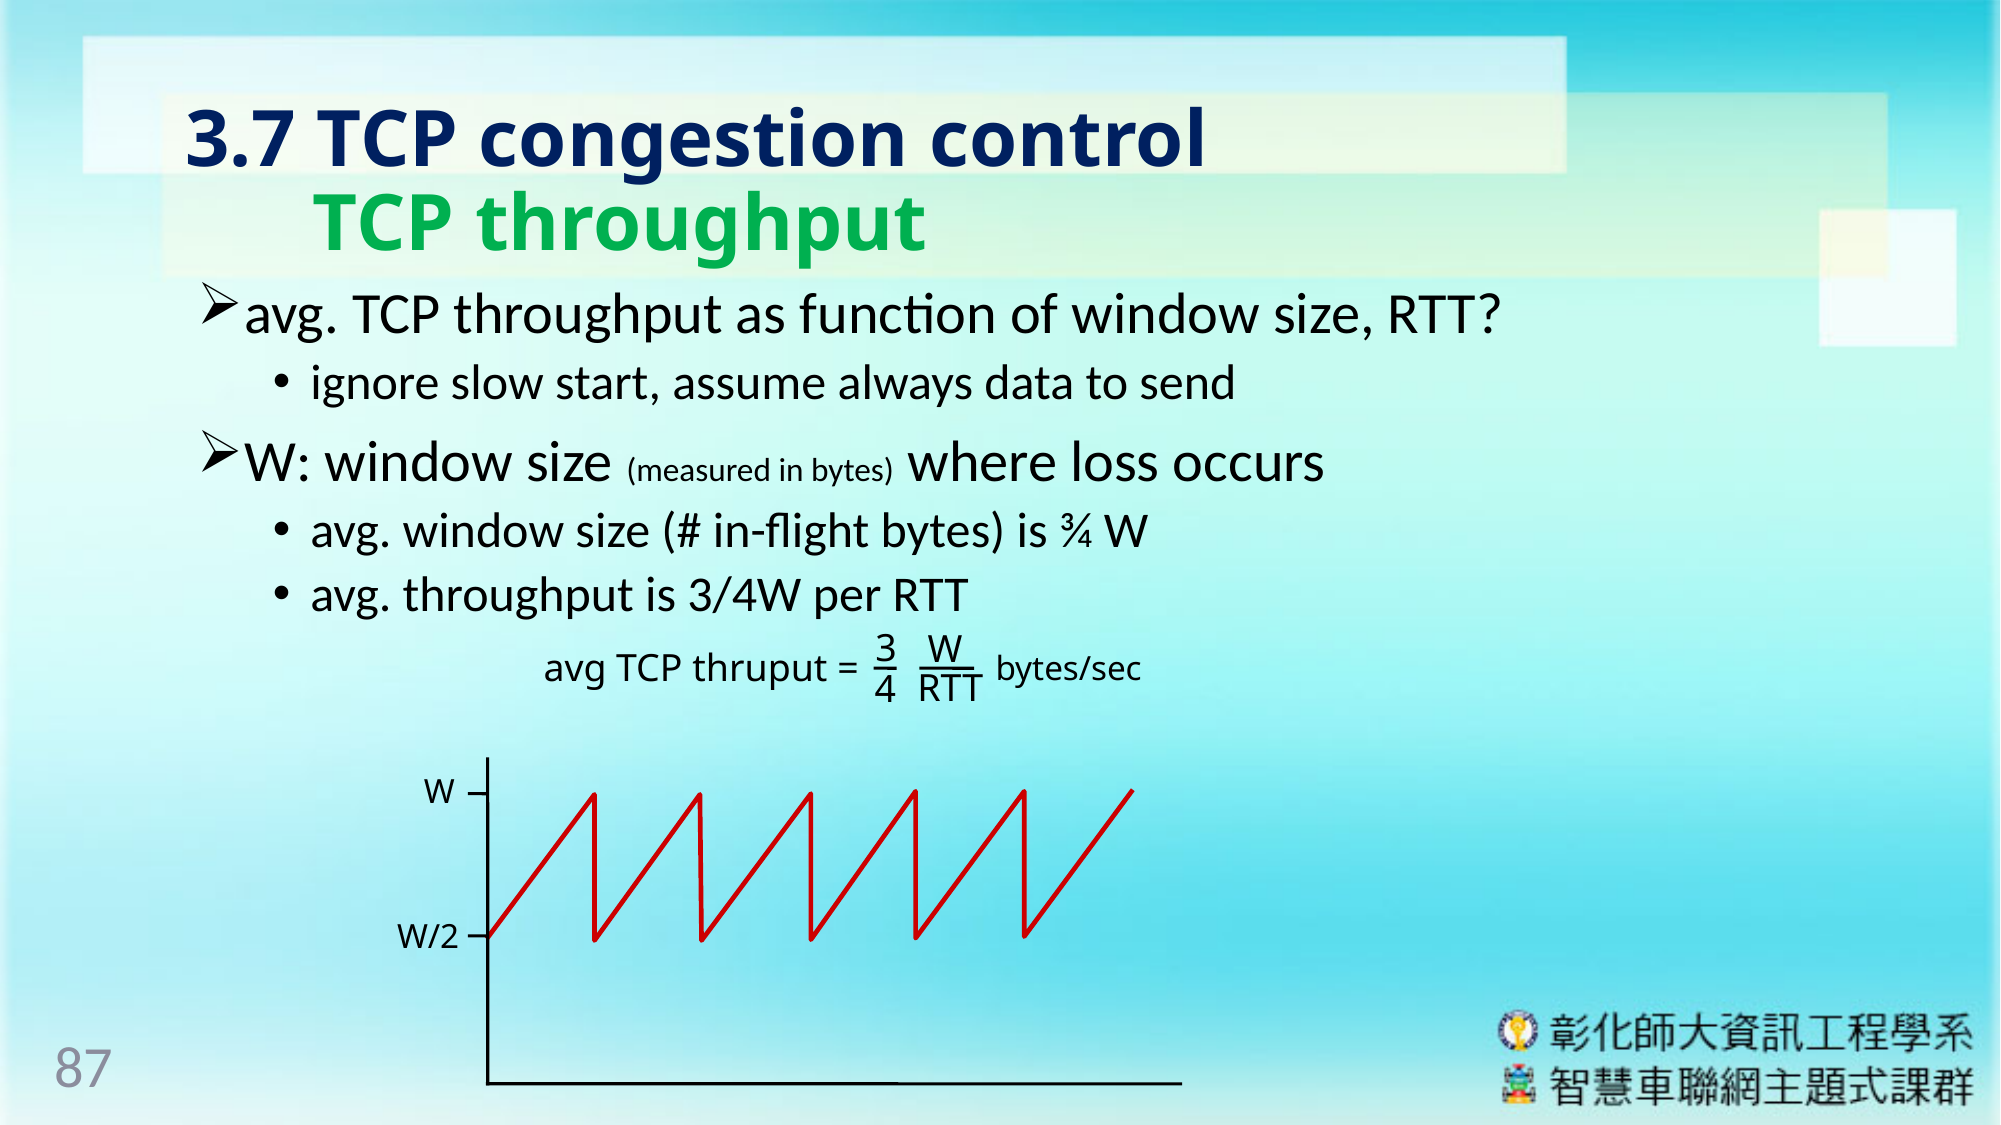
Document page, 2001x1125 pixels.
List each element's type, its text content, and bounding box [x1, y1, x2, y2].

slide_number 87 [0, 1003, 129, 1125]
text_box avg. TCP throughput as function of window size, RTT? ignore slow start, assume always data to send W: window size (measured in bytes) where loss occurs avg. window size (# in-flight bytes) is ¾ W avg. throughput is 3/4W per RTT [182, 275, 1540, 1038]
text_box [530, 616, 1154, 719]
title 3.7 TCP congestion control TCP throughput [170, 91, 1890, 276]
picture [0, 0, 2001, 1125]
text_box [382, 757, 1183, 1086]
